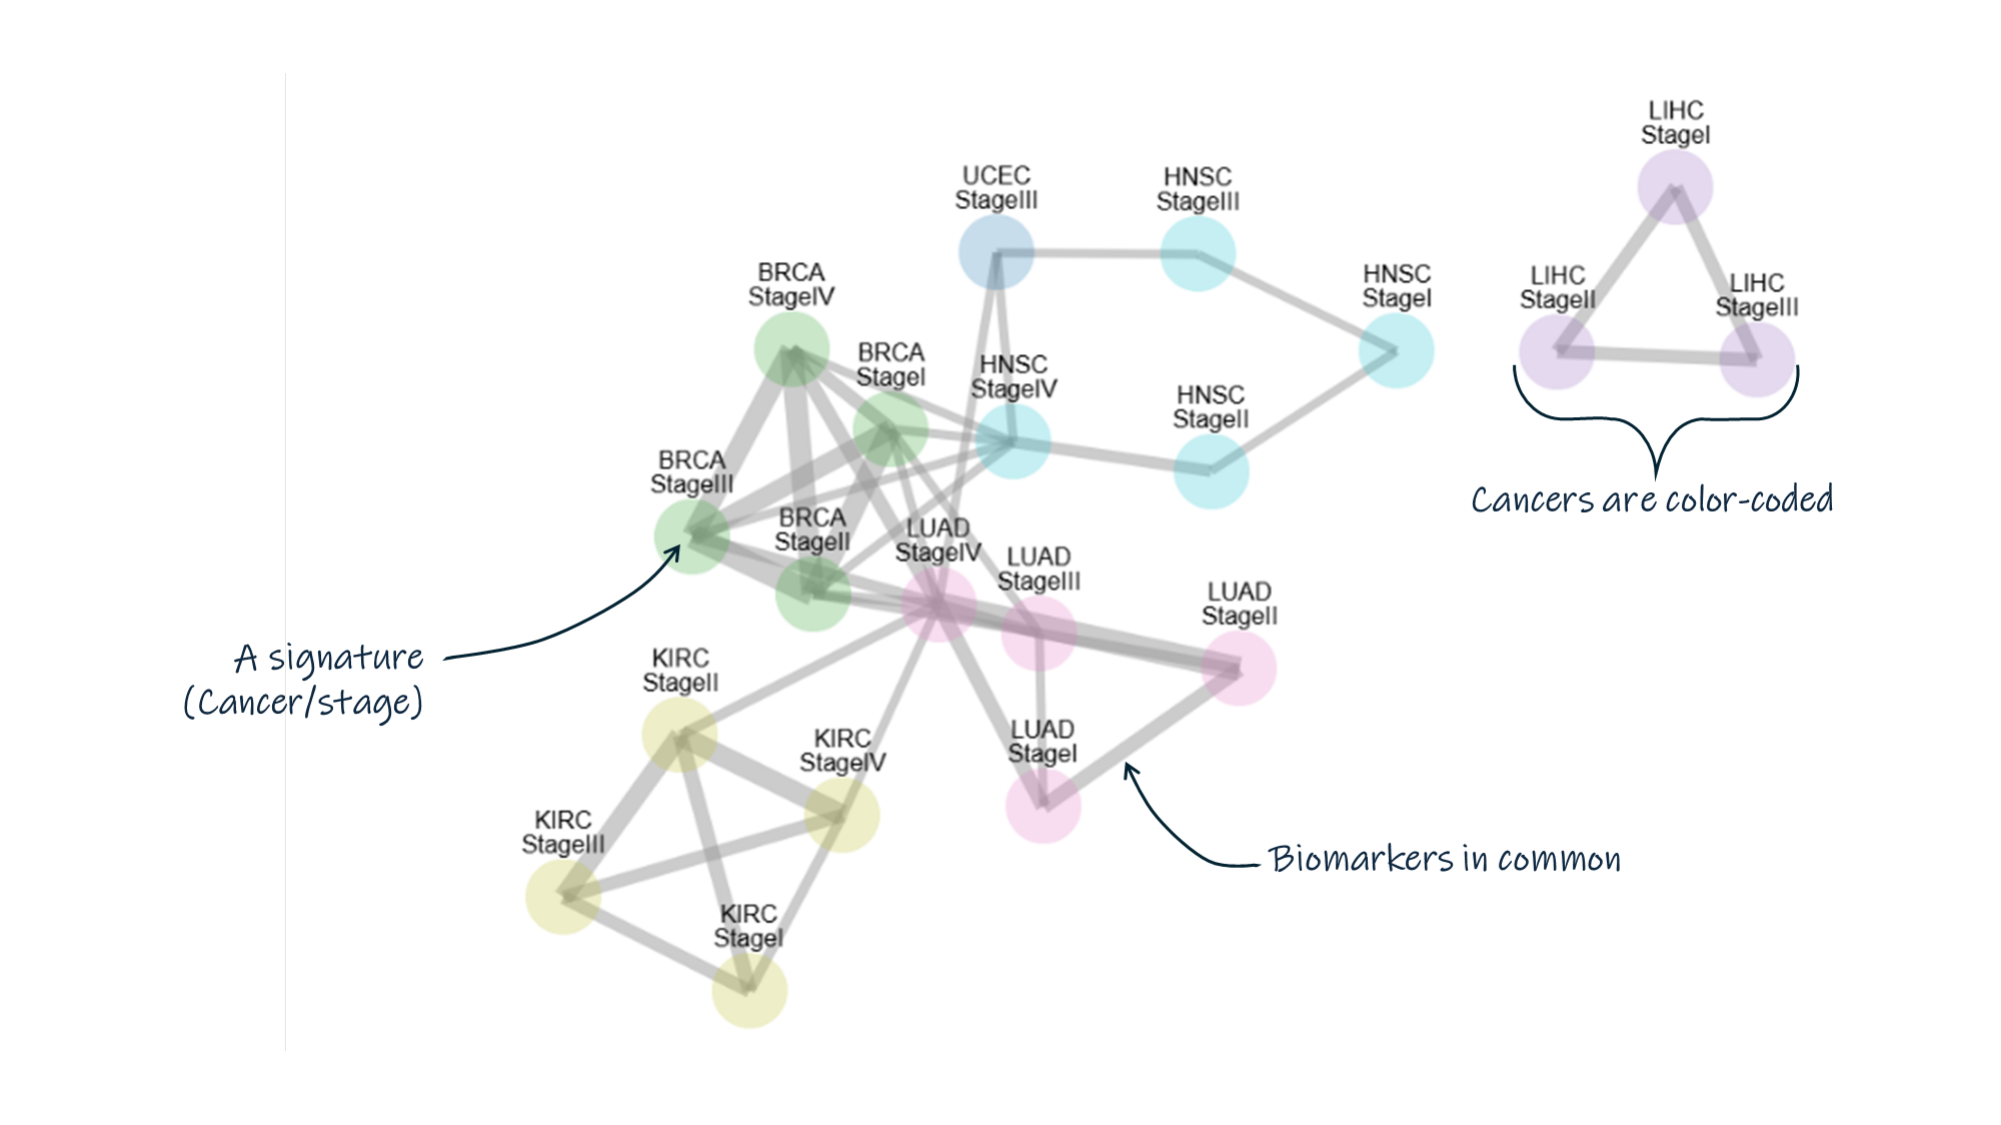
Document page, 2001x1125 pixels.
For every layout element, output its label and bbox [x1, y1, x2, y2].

picture [95, 73, 1905, 1052]
